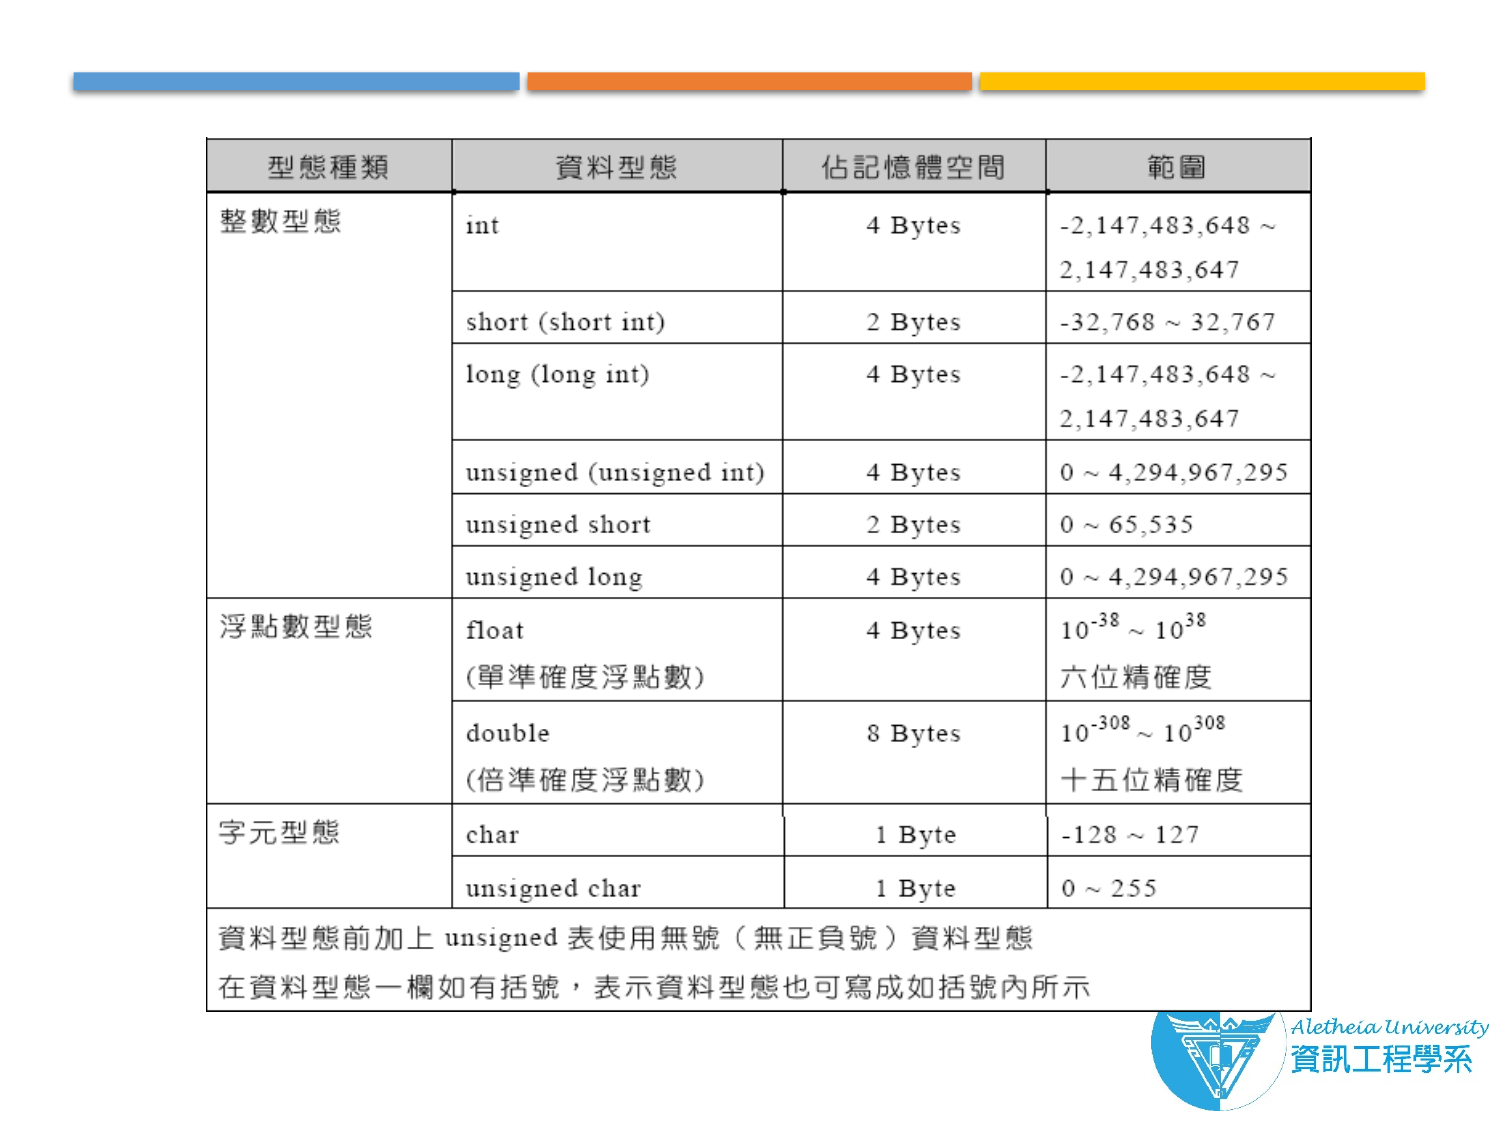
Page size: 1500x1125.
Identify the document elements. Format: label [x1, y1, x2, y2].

picture [206, 136, 1489, 1111]
